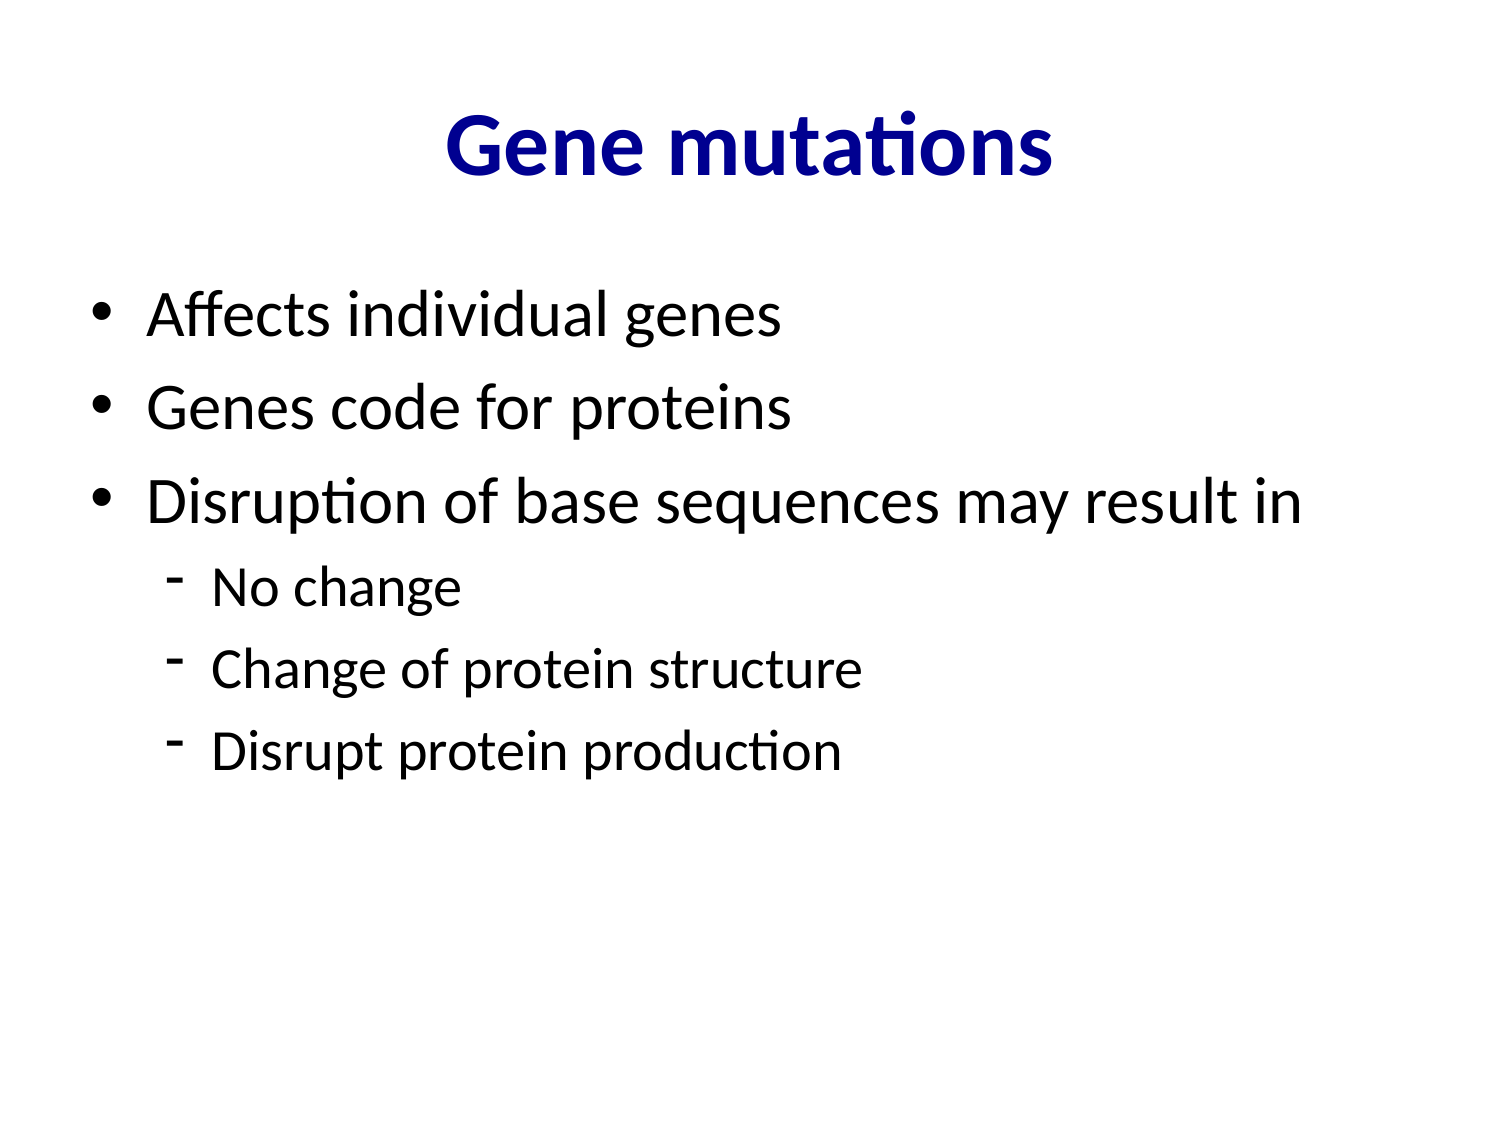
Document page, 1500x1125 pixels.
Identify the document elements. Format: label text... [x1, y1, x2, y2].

list Affects individual genes Genes code for proteins Disruption of base sequences may result in No change Change of protein structure Disrupt protein production [75, 262, 1425, 1005]
title Gene mutations [75, 45, 1425, 233]
